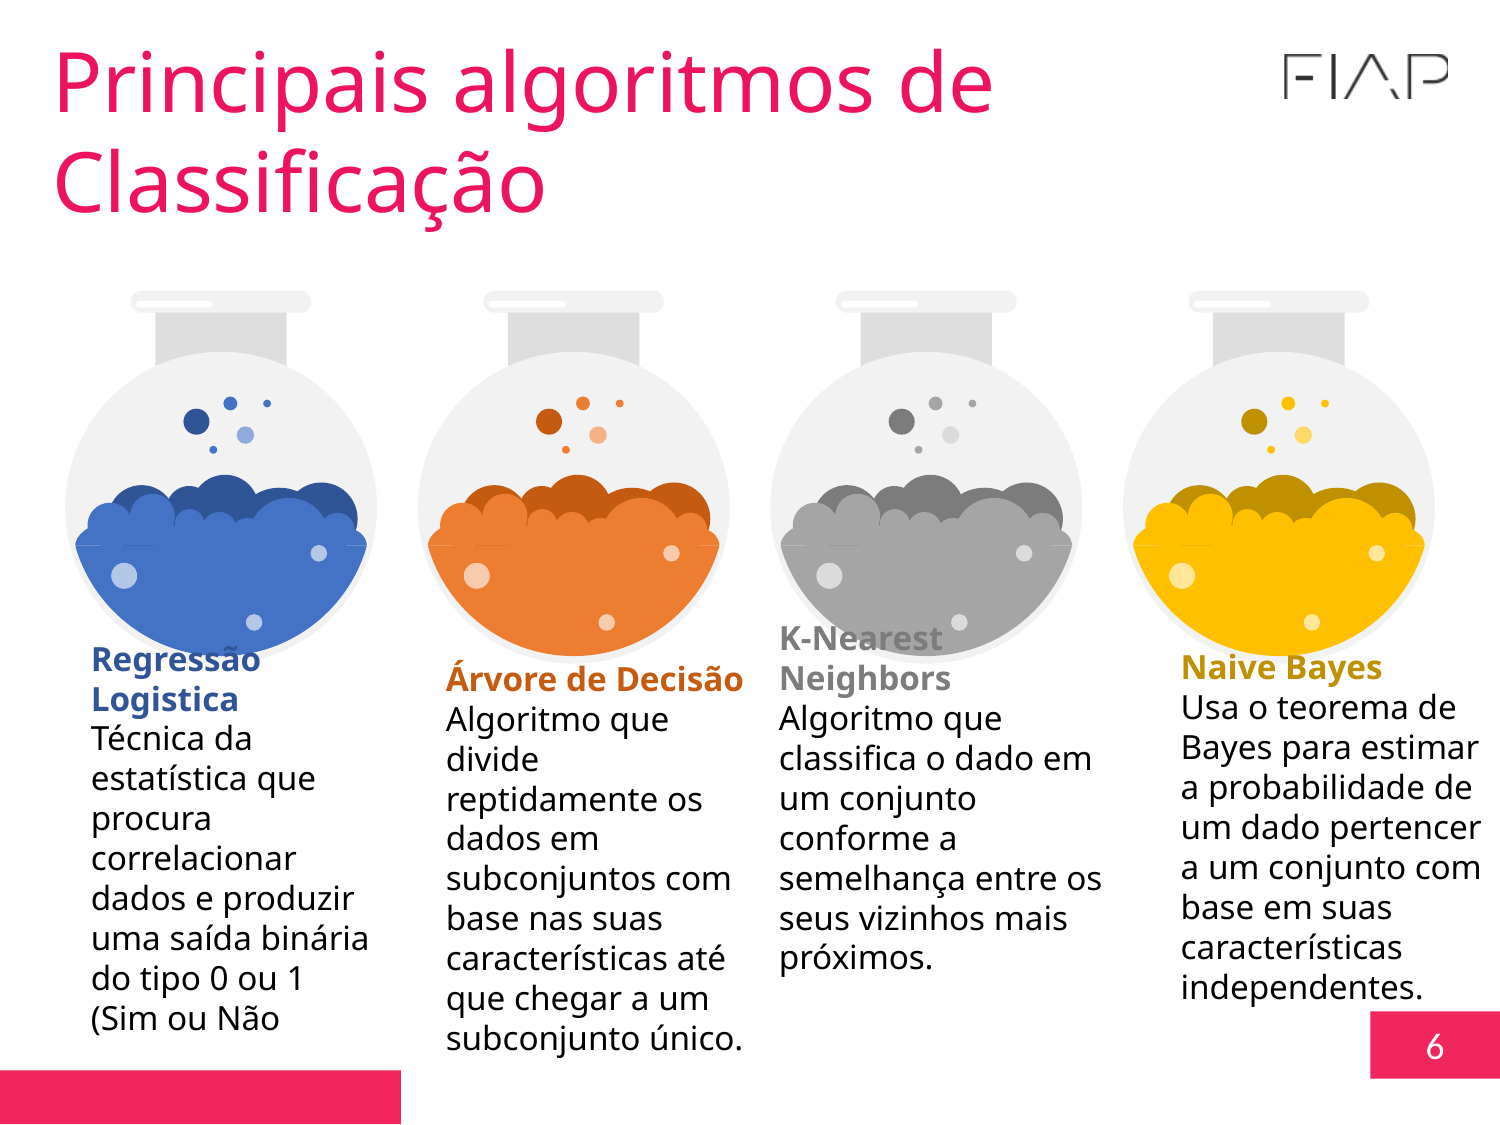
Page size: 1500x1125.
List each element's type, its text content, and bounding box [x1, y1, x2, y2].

text_box Regressão Logistica Técnica da estatística que procura correlacionar dados e produzir uma saída binária do tipo 0 ou 1 (Sim ou Não [90, 664, 372, 1045]
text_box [1123, 290, 1435, 664]
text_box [770, 290, 1083, 664]
text_box Principais algoritmos de Classificação [37, 21, 1075, 237]
text_box Árvore de Decisão Algoritmo que divide reptidamente os dados em subconjuntos com base nas suas características até que chegar a um subconjunto único. [445, 650, 750, 1065]
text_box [65, 290, 377, 664]
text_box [417, 290, 730, 664]
text_box K-Nearest Neighbors Algoritmo que classifica o dado em um conjunto conforme a semelhança entre os seus vizinhos mais próximos. [778, 609, 1105, 984]
text_box Naive Bayes Usa o teorema de Bayes para estimar a probabilidade de um dado pertencer a um conjunto com base em suas características independentes. [1180, 639, 1495, 1014]
